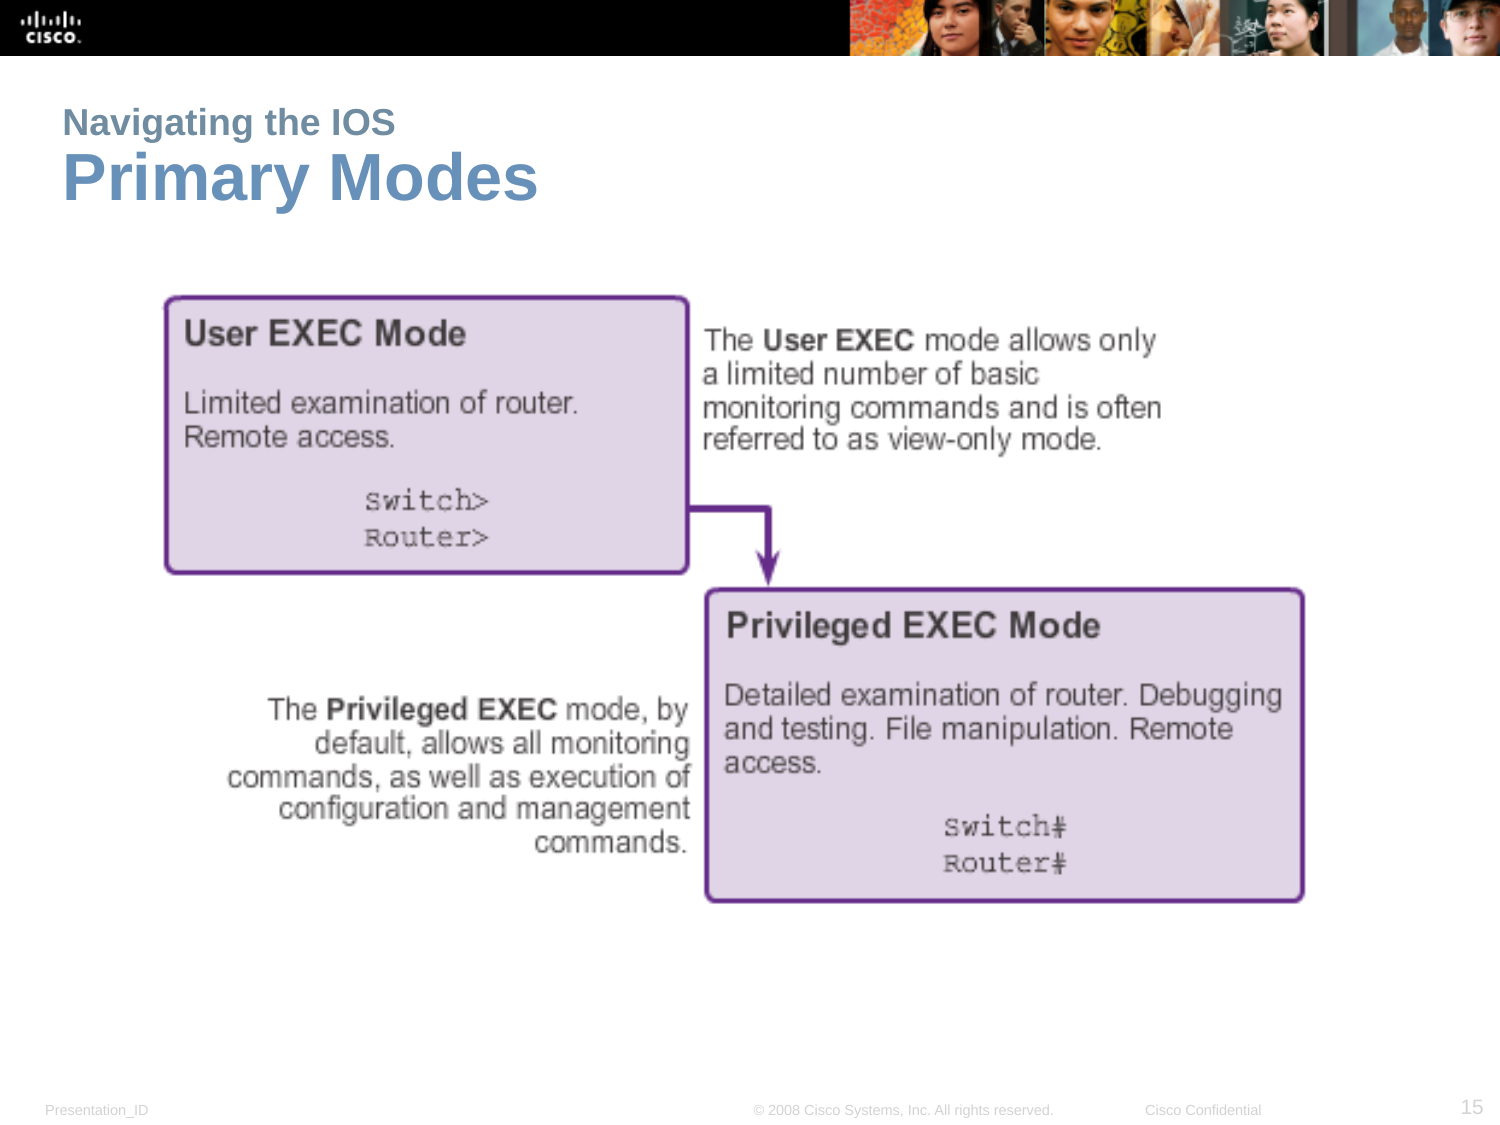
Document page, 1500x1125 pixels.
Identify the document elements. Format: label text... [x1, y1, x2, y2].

picture [102, 250, 1378, 974]
picture [0, 0, 1500, 56]
title Navigating the IOS Primary Modes [48, 84, 1386, 222]
